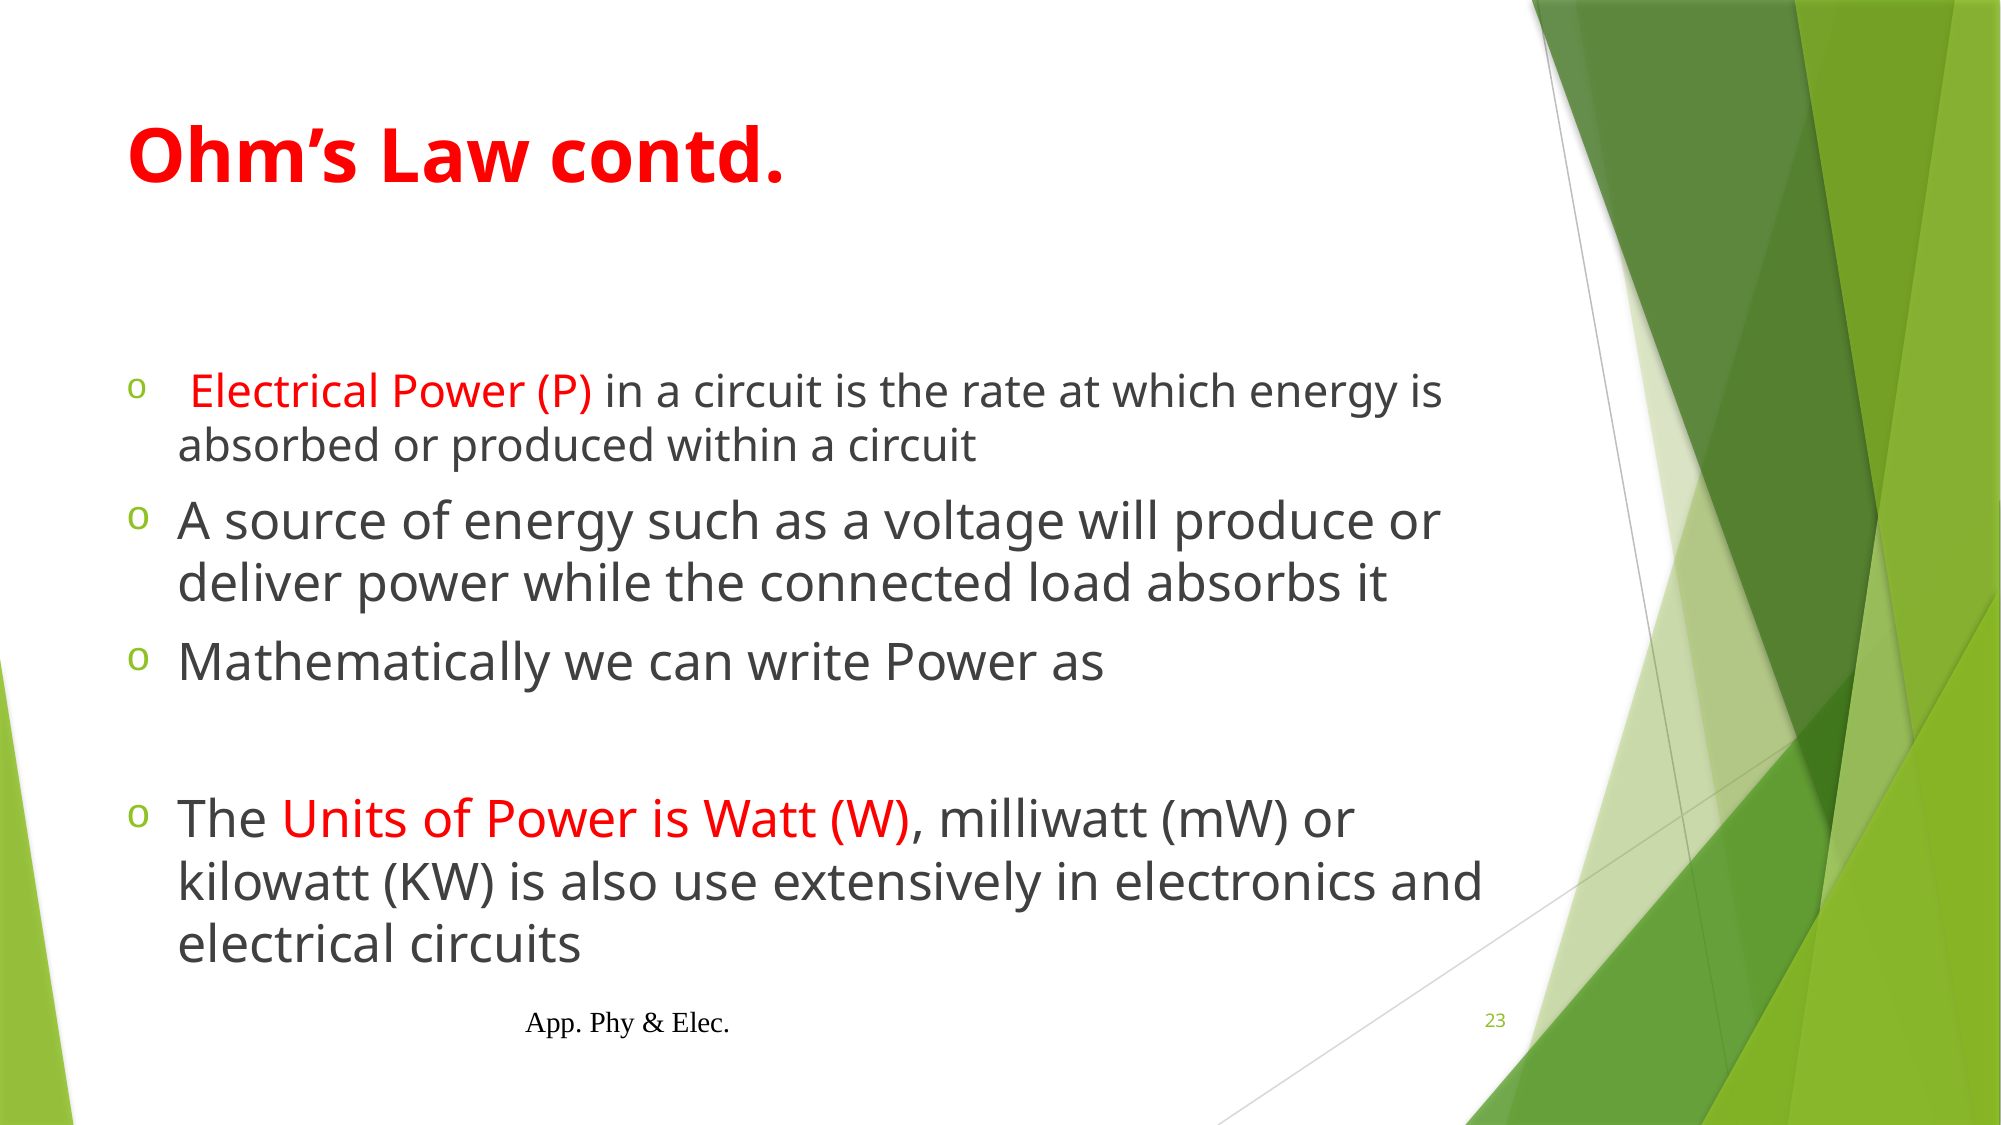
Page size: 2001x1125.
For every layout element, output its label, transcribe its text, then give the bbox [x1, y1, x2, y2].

slide_number 23 [1409, 991, 1522, 1051]
footer App. Phy & Elec. [111, 991, 1145, 1051]
title Ohm’s Law contd. [111, 99, 1522, 317]
